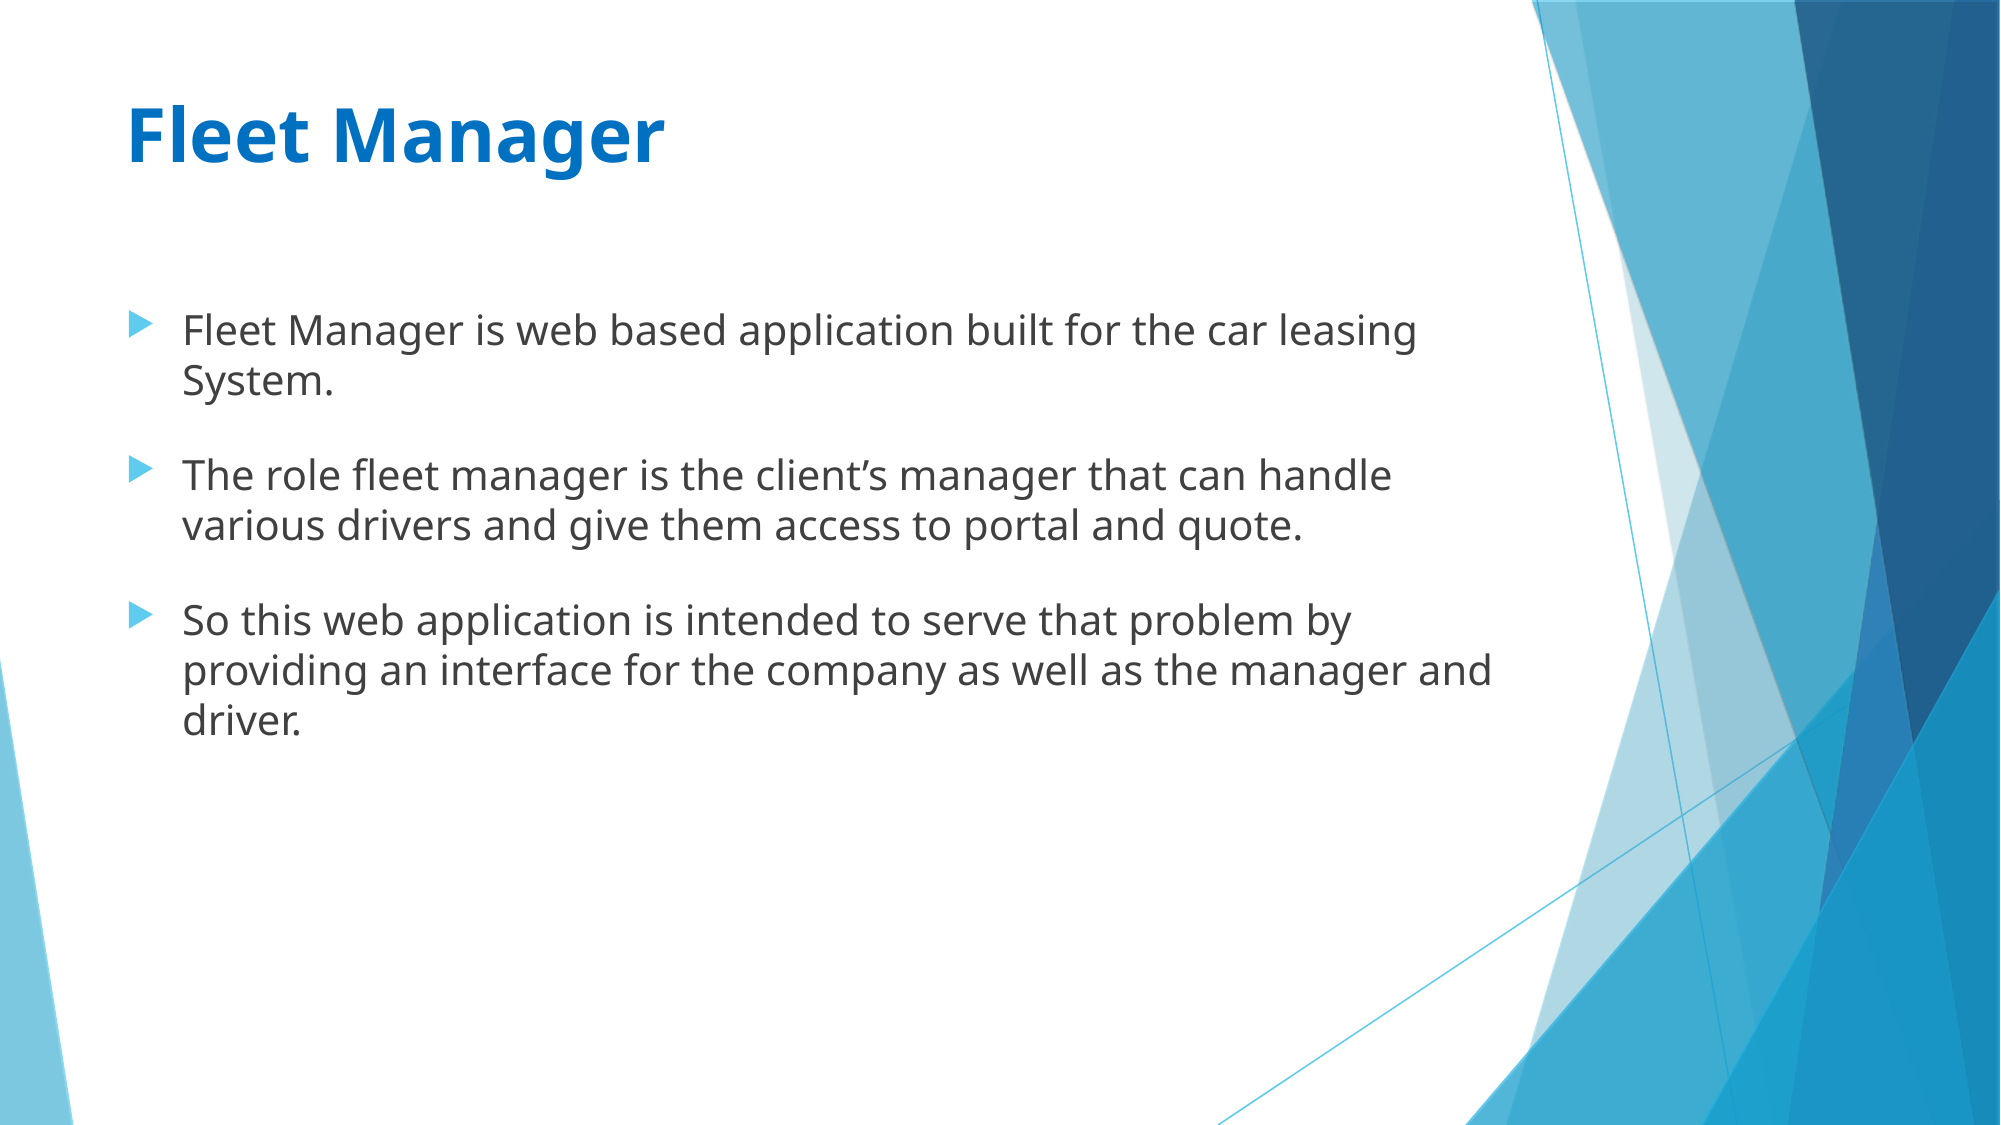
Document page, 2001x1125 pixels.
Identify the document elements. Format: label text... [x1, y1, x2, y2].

text_box Fleet Manager is web based application built for the car leasing System. The role fleet manager is the client’s manager that can handle various drivers and give them access to portal and quote. So this web application is intended to serve that problem by providing an interface for the company as well as the manager and driver. [111, 296, 1522, 934]
text_box Fleet Manager [111, 79, 1522, 296]
